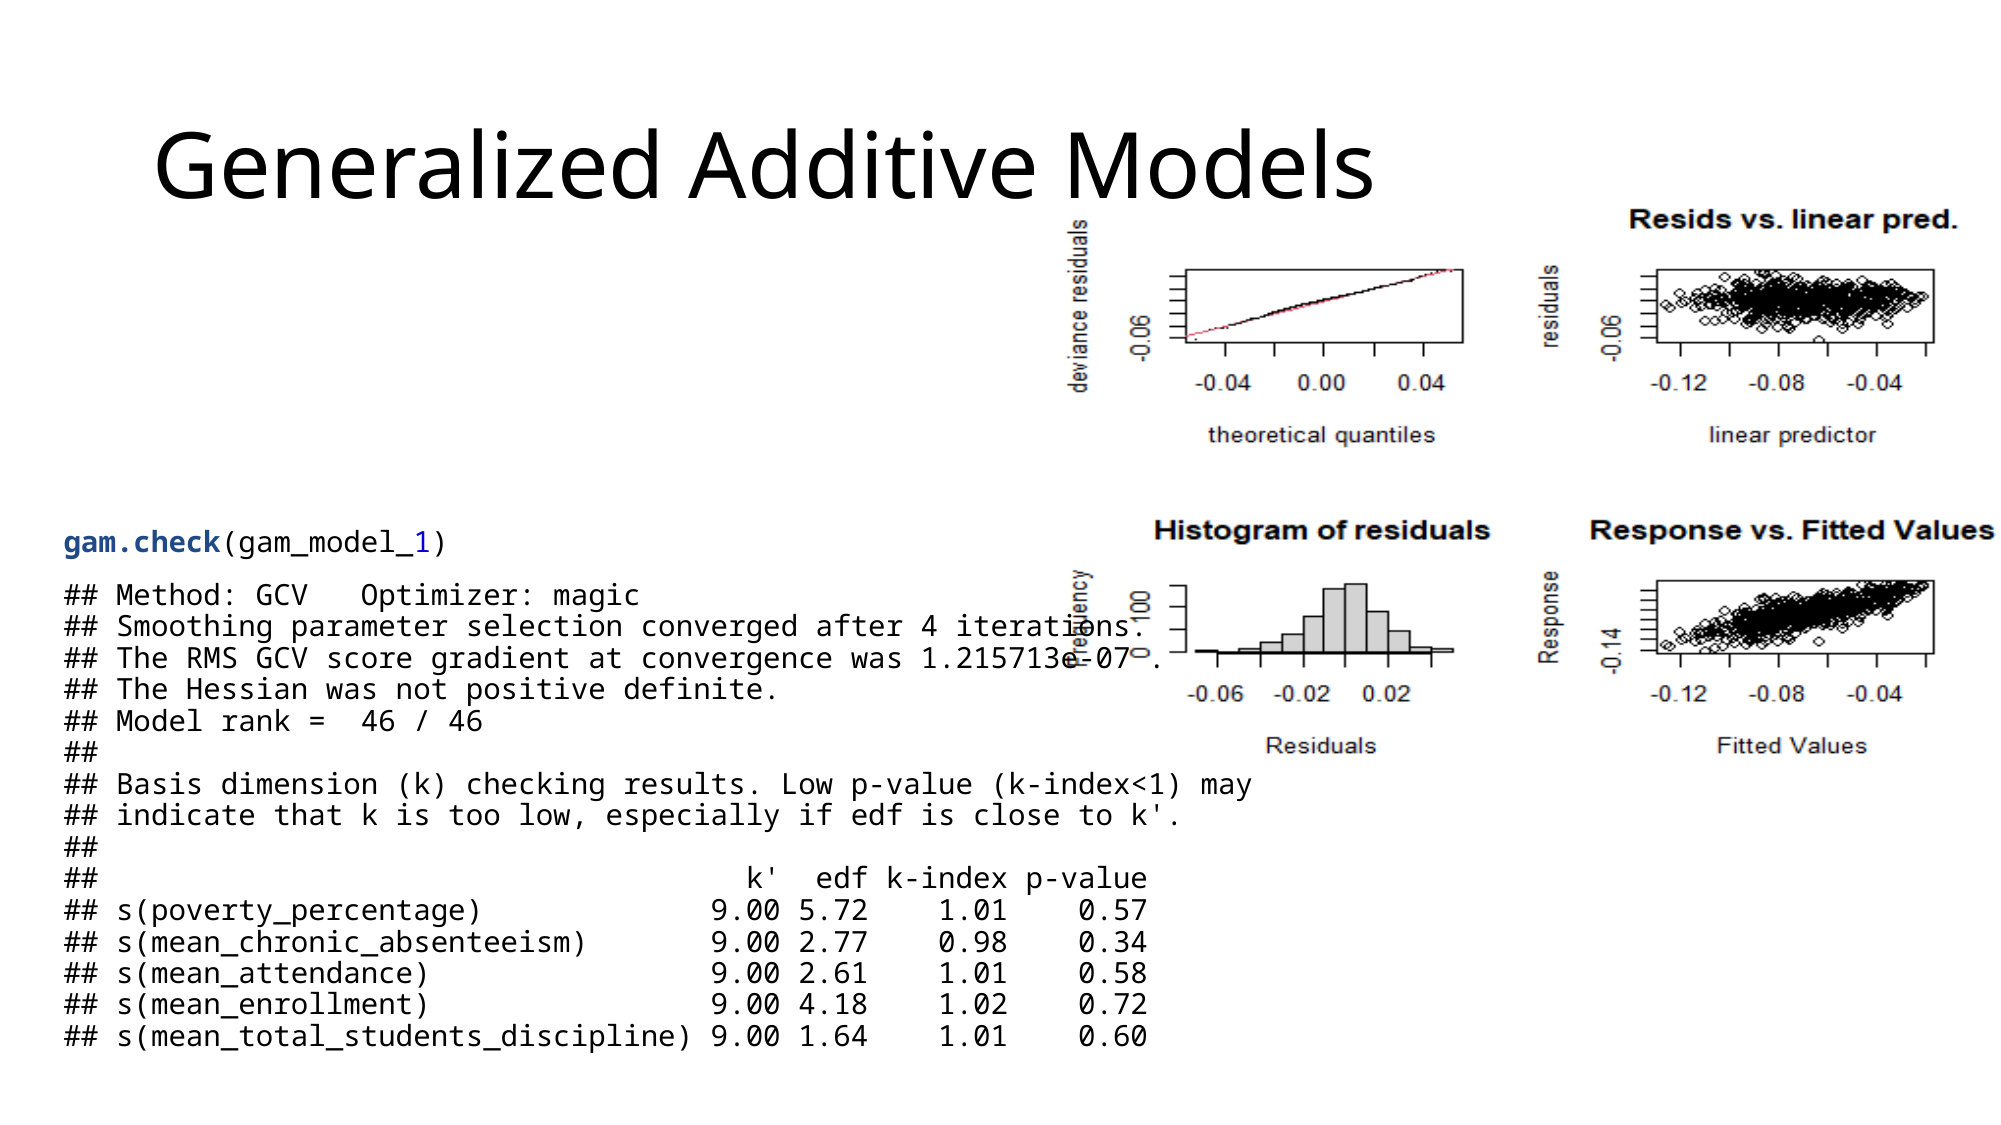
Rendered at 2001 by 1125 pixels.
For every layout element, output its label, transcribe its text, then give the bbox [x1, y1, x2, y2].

picture [1058, 164, 2000, 786]
list gam.check(gam_model_1) ## Method: GCV Optimizer: magic ## Smoothing parameter selection converged after 4 iterations. ## The RMS GCV score gradient at convergence was 1.215713e-07 . ## The Hessian was not positive definite. ## Model rank = 46 / 46 ## ## Basis dimension (k) checking results. Low p-value (k-index<1) may ## indicate that k is too low, especially if edf is close to k'. ## ## k' edf k-index p-value ## s(poverty_percentage) 9.00 5.72 1.01 0.57 ## s(mean_chronic_absenteeism) 9.00 2.77 0.98 0.34 ## s(mean_attendance) 9.00 2.61 1.01 0.58 ## s(mean_enrollment) 9.00 4.18 1.02 0.72 ## s(mean_total_students_discipline) 9.00 1.64 1.01 0.60 [48, 359, 1774, 1074]
title Generalized Additive Models [137, 59, 1863, 278]
